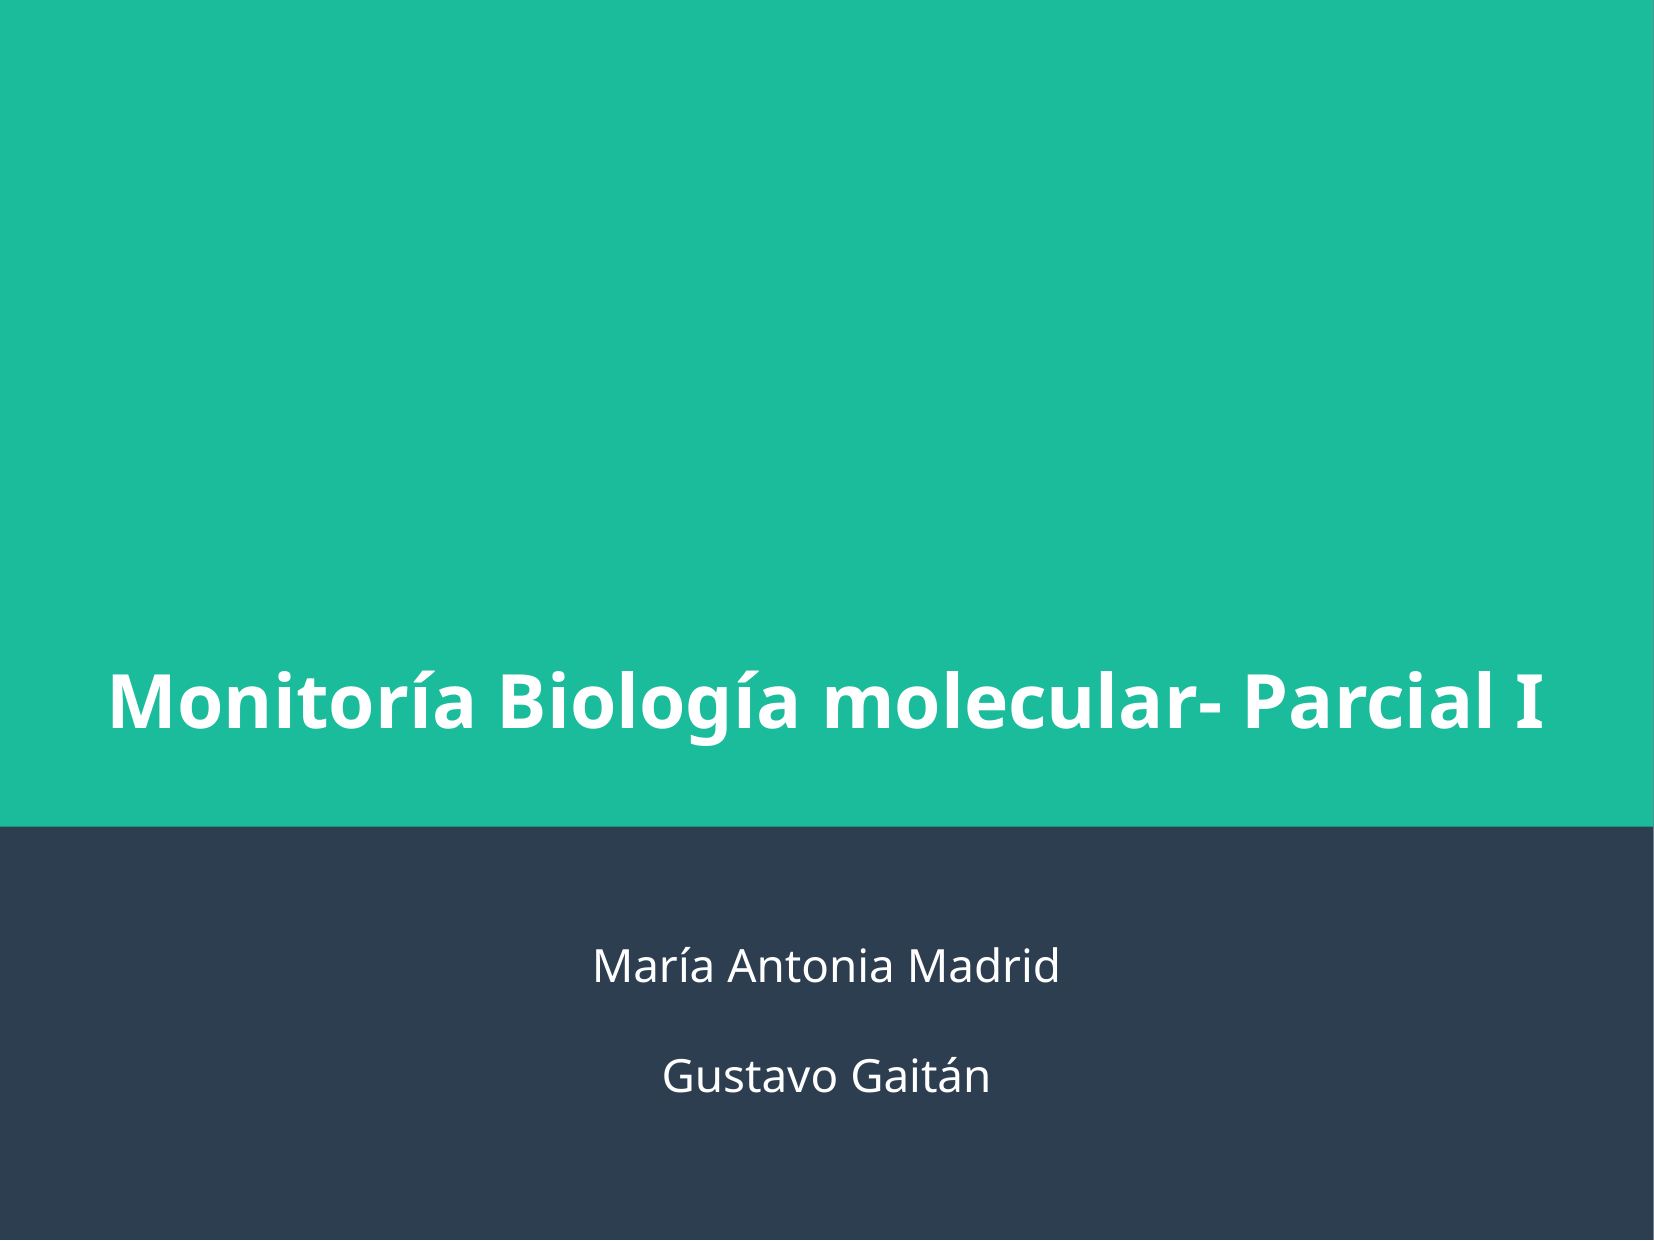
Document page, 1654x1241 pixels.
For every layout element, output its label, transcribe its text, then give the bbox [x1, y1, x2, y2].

text_box Monitoría Biología molecular- Parcial I [58, 620, 1595, 778]
text_box María Antonia Madrid Gustavo Gaitán [58, 856, 1595, 1181]
